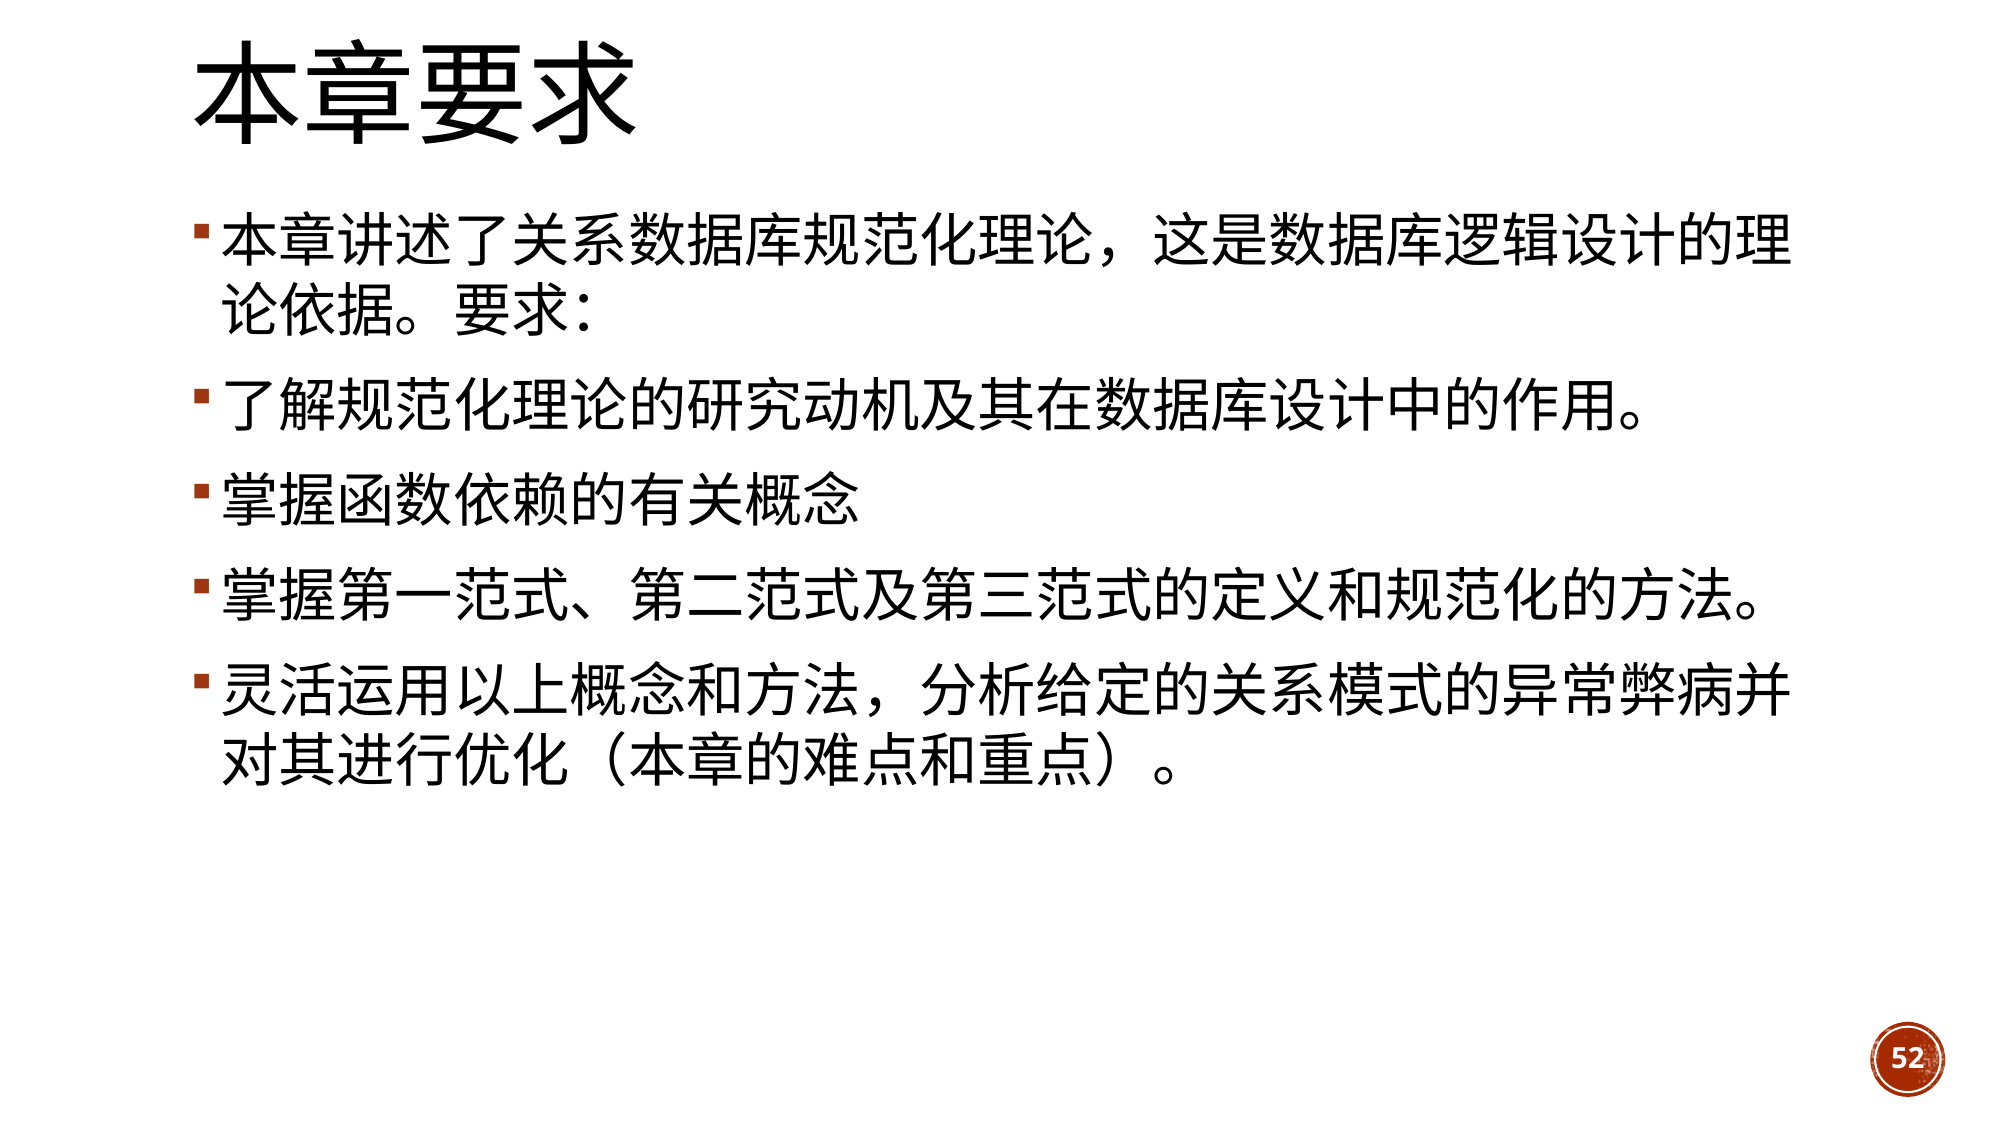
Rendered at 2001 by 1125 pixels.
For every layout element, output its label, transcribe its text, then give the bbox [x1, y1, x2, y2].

list 本章讲述了关系数据库规范化理论，这是数据库逻辑设计的理论依据。要求： 了解规范化理论的研究动机及其在数据库设计中的作用。 掌握函数依赖的有关概念 掌握第一范式、第二范式及第三范式的定义和规范化的方法。 灵活运用以上概念和方法，分析给定的关系模式的异常弊病并对其进行优化（本章的难点和重点）。 [175, 195, 1826, 1013]
slide_number 52 [1855, 1028, 1961, 1089]
title 本章要求 [175, 12, 1826, 186]
